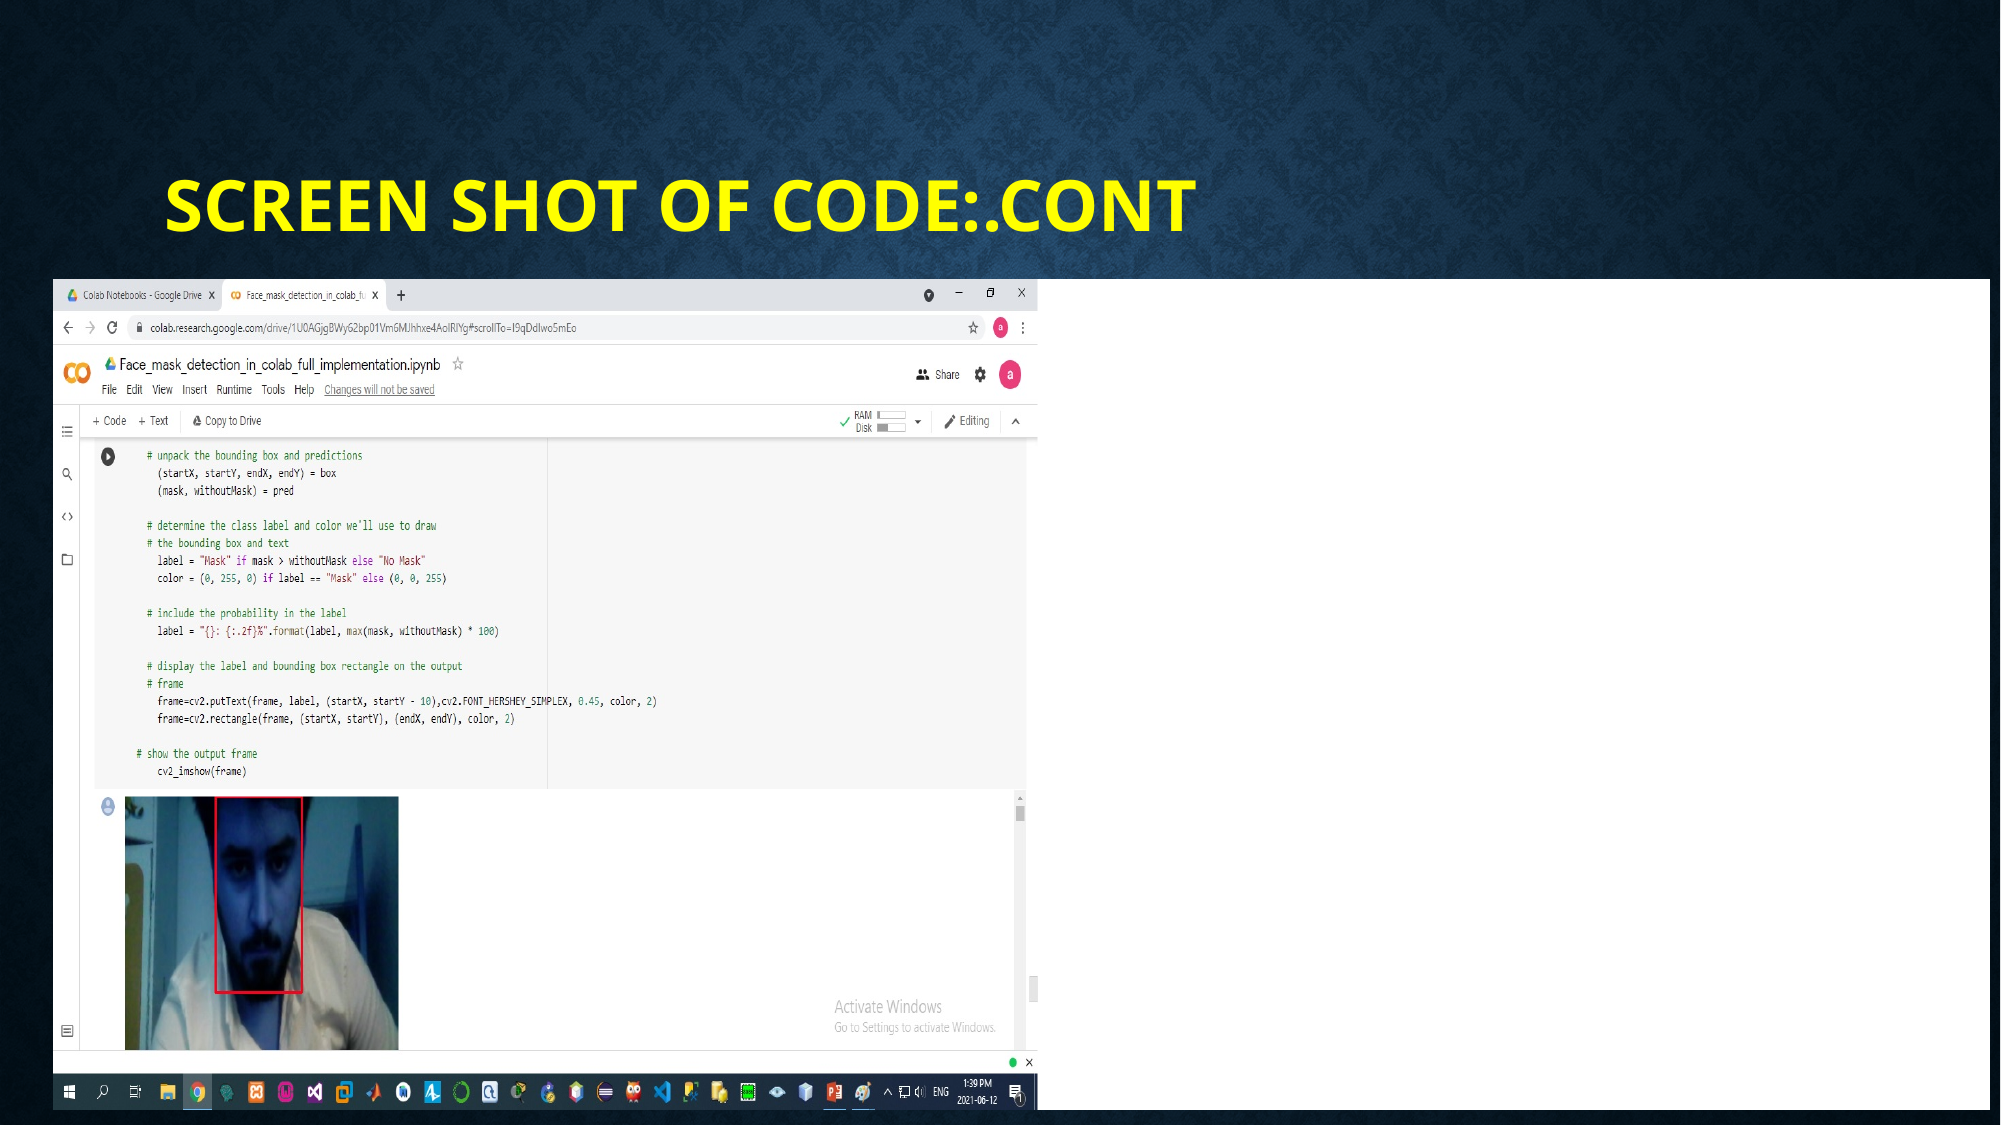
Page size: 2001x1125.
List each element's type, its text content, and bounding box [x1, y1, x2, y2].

title Screen shot of code:.cont [149, 99, 1849, 278]
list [53, 279, 1990, 1111]
